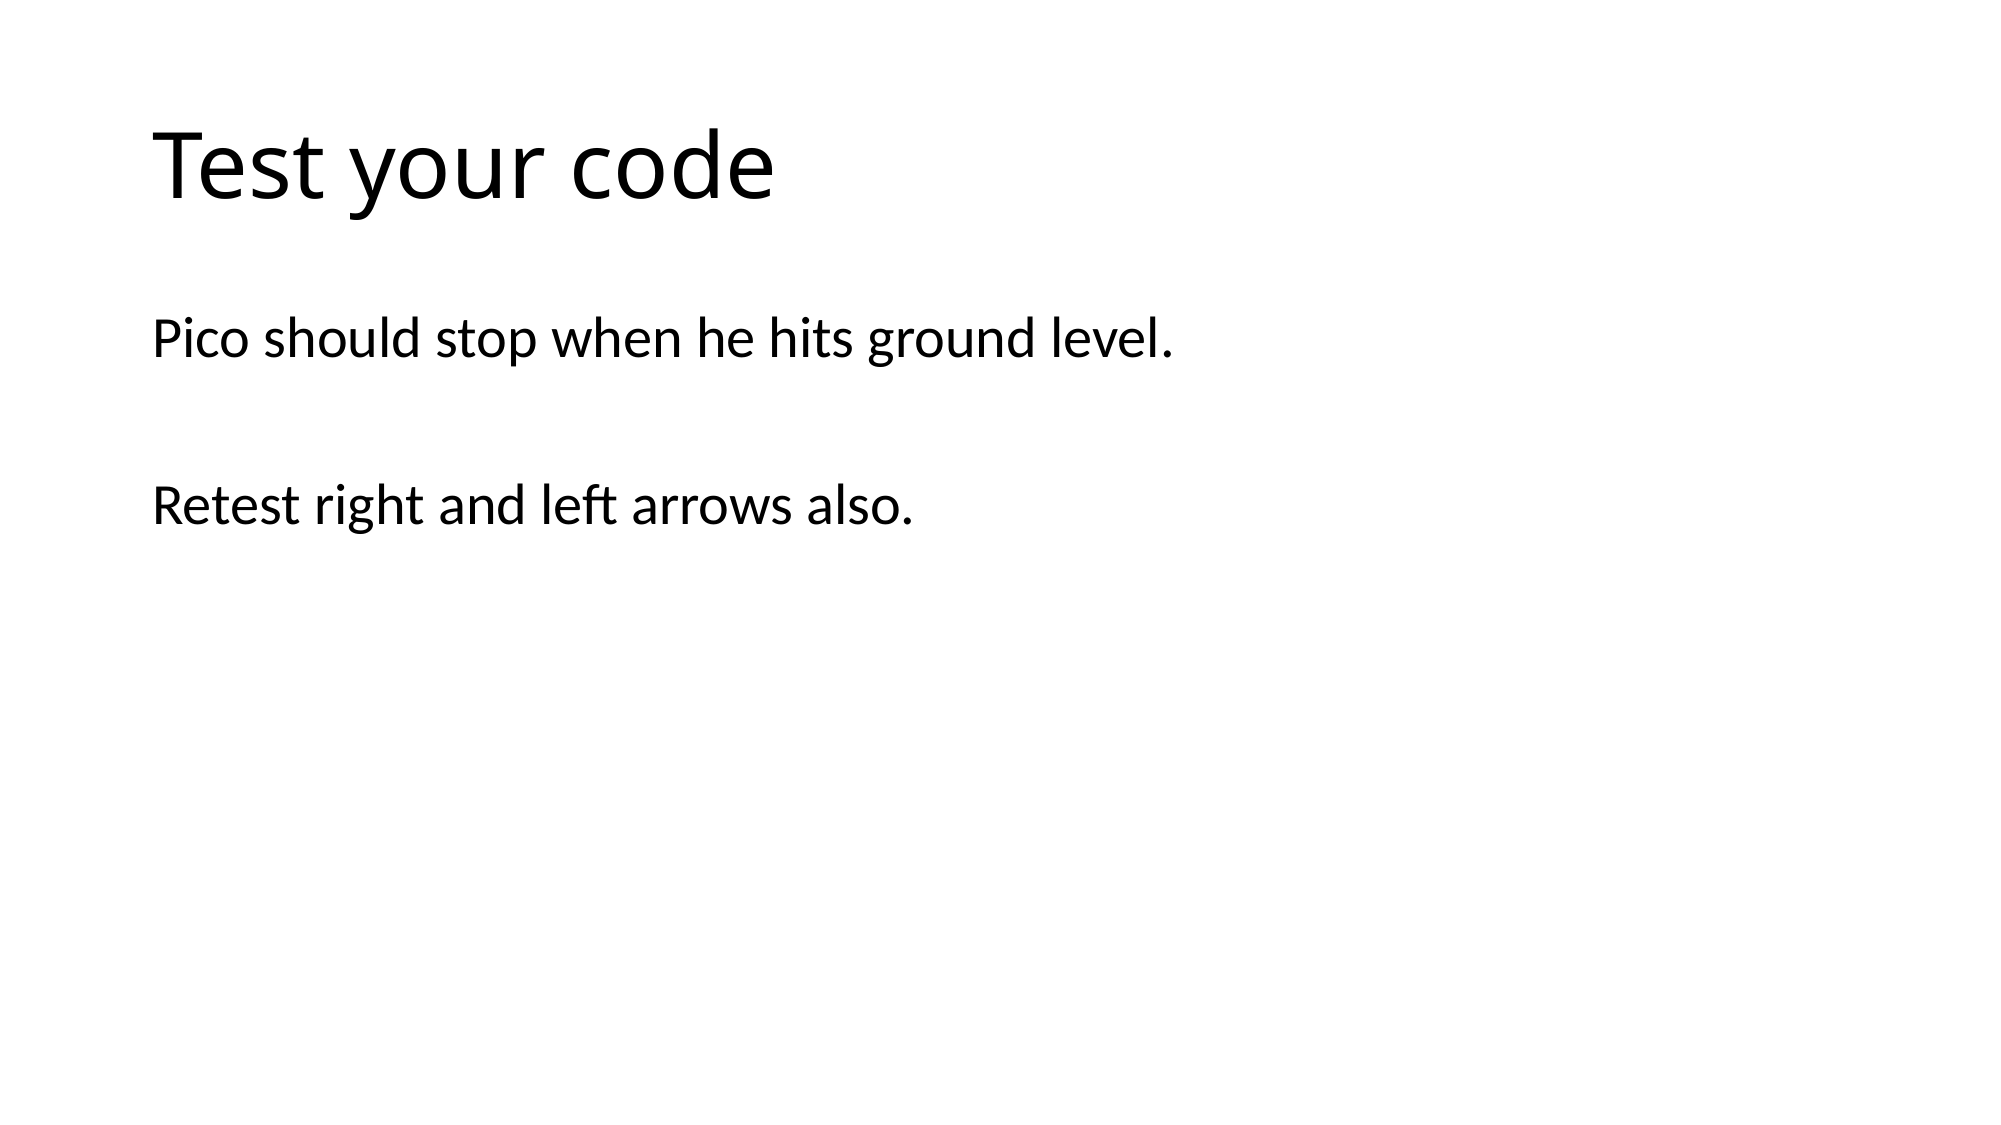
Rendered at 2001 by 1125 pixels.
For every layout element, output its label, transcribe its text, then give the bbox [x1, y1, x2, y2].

title Test your code [137, 59, 1863, 278]
list Pico should stop when he hits ground level. Retest right and left arrows also. [137, 299, 1863, 1014]
